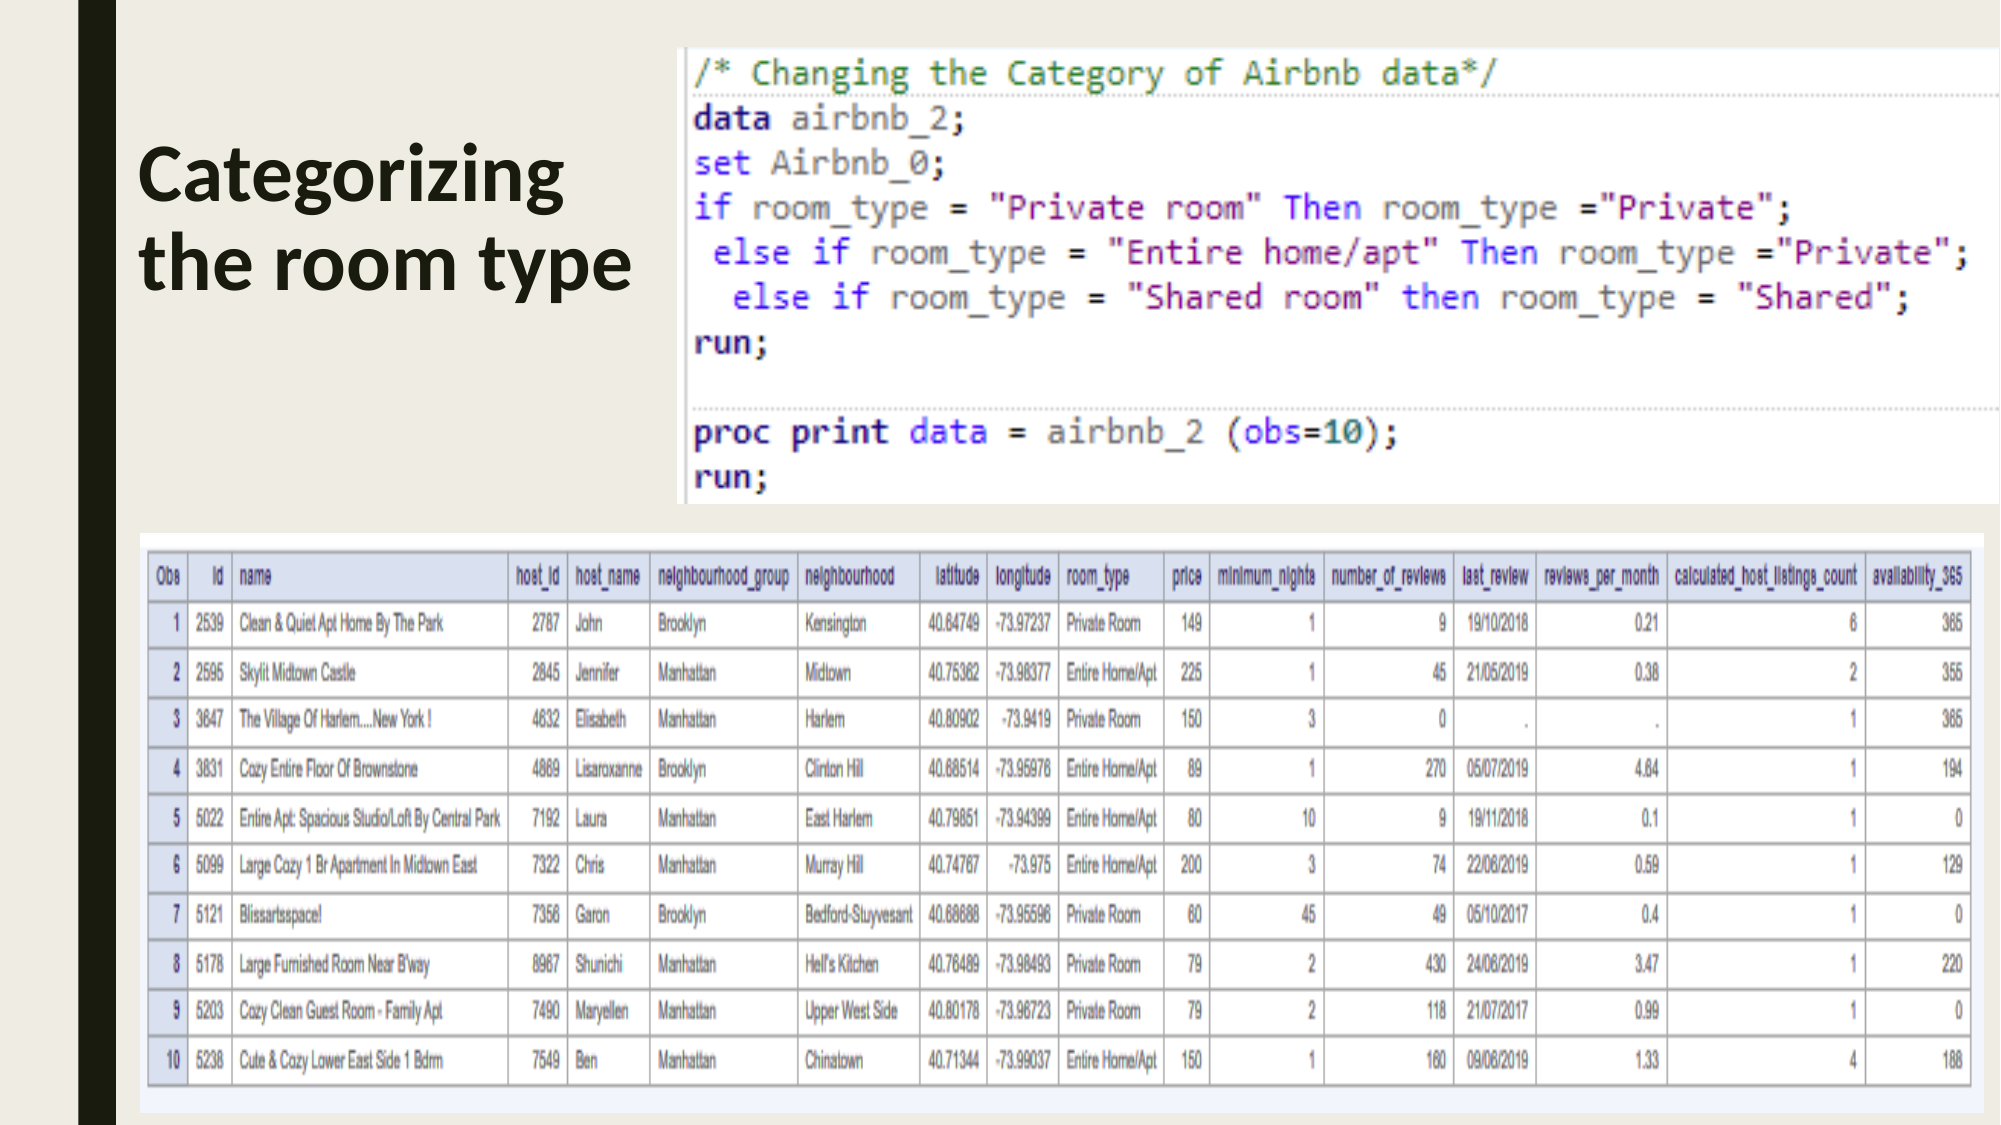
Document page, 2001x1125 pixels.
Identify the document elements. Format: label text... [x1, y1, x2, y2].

title Categorizing the room type [123, 122, 663, 320]
picture [140, 533, 1984, 1113]
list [677, 47, 1999, 504]
